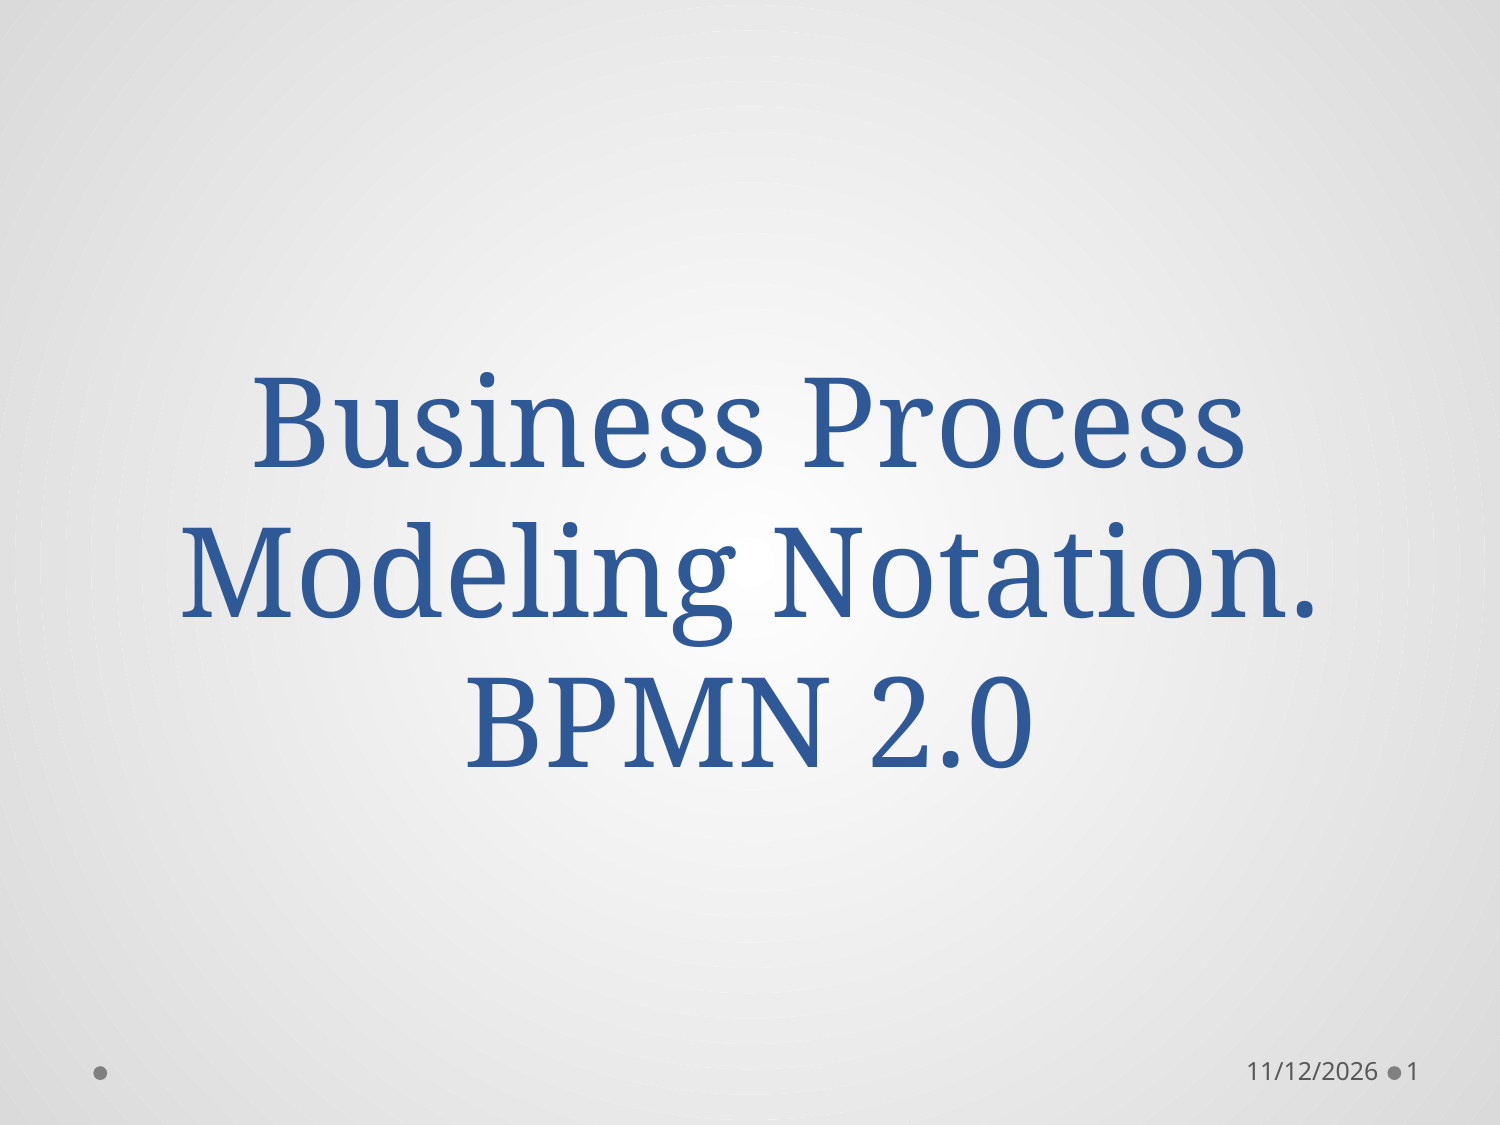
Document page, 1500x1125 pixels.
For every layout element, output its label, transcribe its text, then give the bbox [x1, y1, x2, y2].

slide_number 1 [1401, 1042, 1494, 1103]
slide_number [1043, 1042, 1386, 1103]
title Business Process Modeling Notation. BPMN 2.0 [112, 99, 1388, 800]
